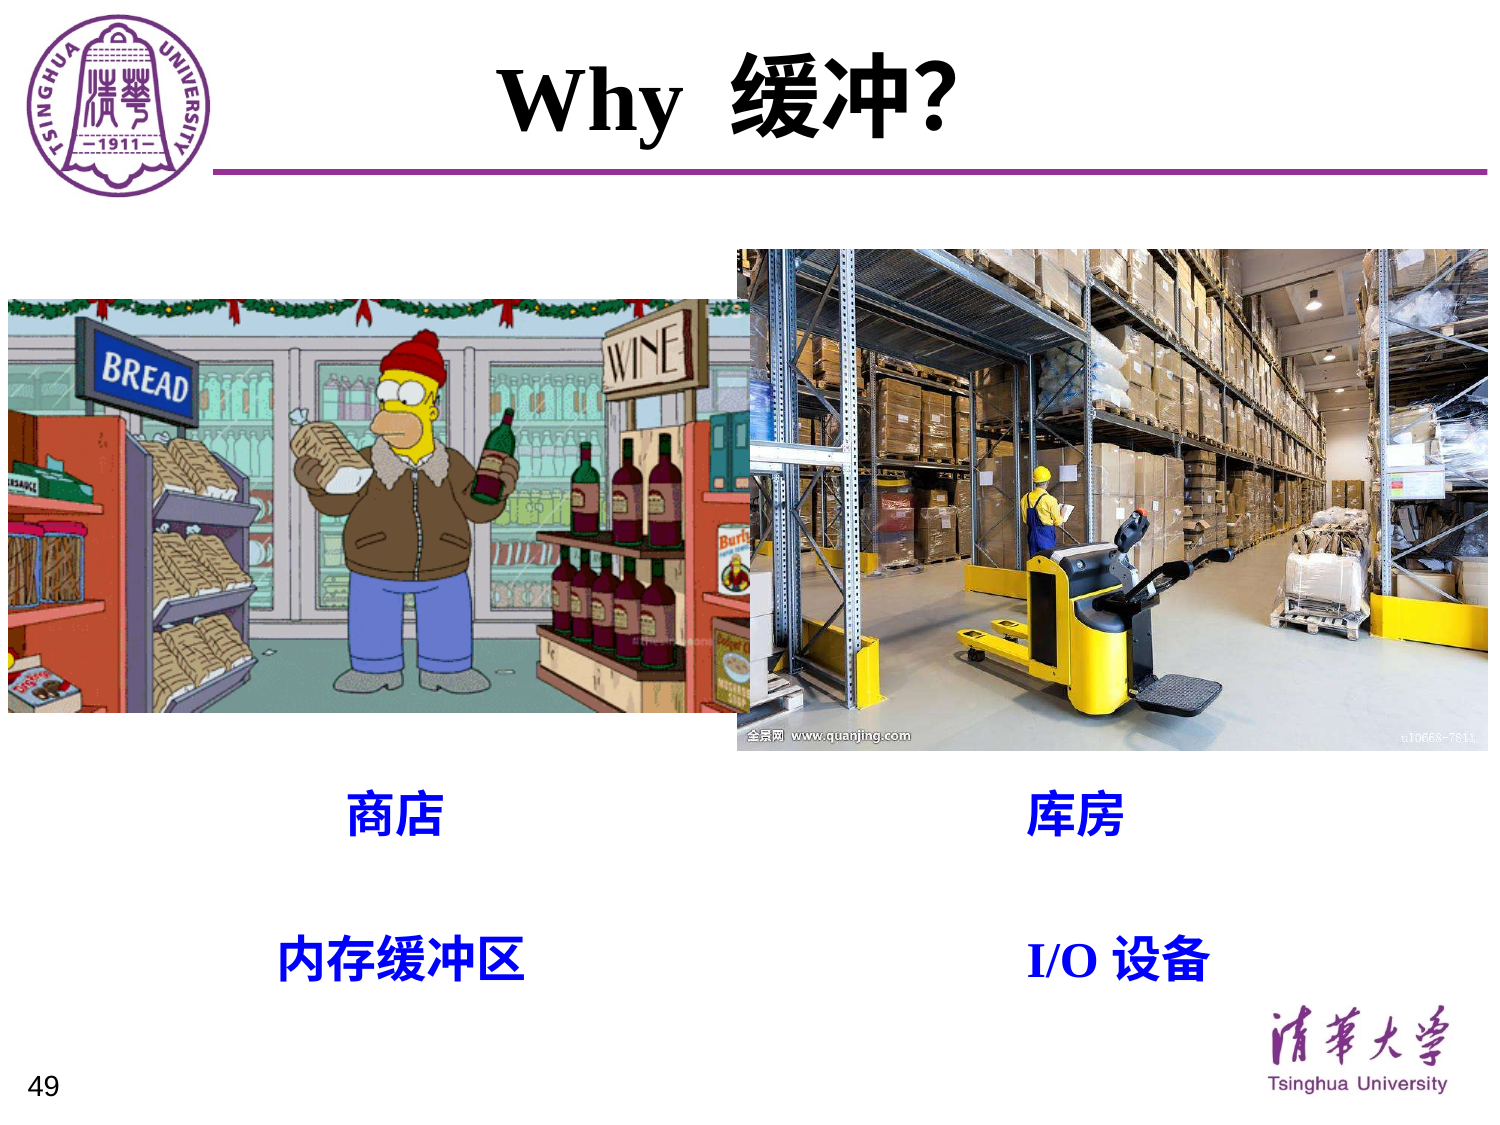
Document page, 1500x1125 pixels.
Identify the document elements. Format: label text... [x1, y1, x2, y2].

footer 49 [12, 1059, 176, 1125]
picture [7, 249, 1488, 751]
text_box 商店 库房 内存缓冲区 I/O设备 [261, 774, 1226, 995]
title Why 缓冲？ [24, 37, 1476, 151]
picture [1262, 999, 1454, 1101]
picture [24, 12, 213, 37]
picture [24, 151, 213, 200]
